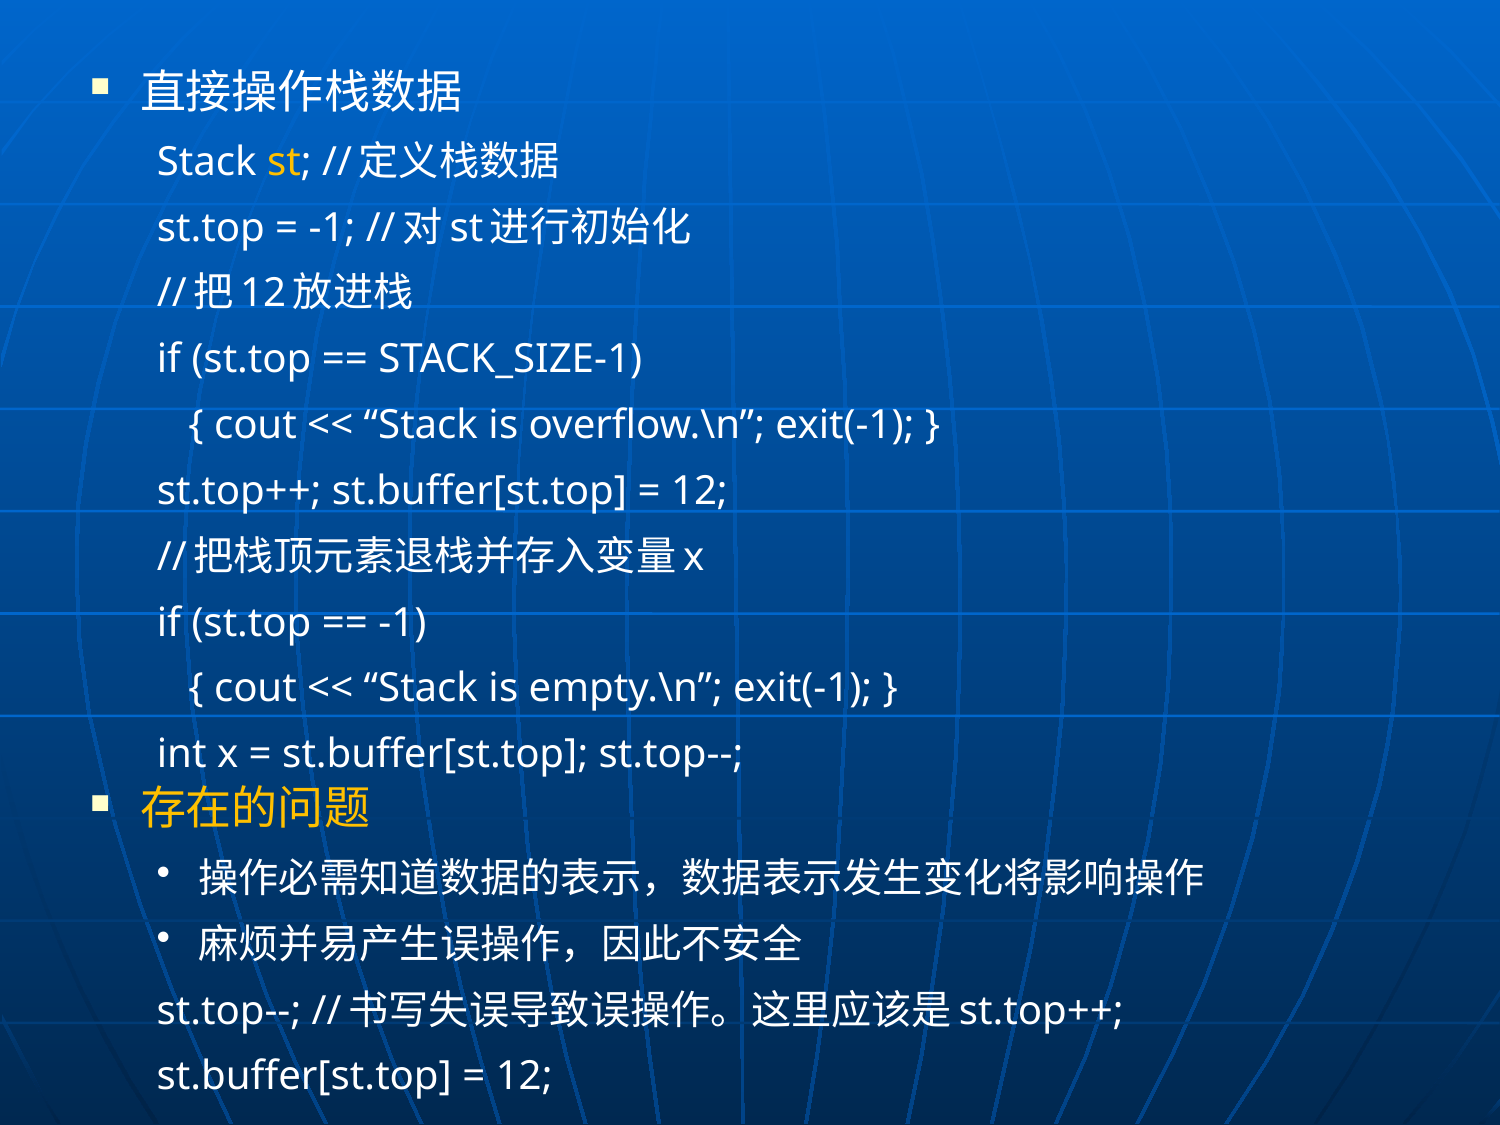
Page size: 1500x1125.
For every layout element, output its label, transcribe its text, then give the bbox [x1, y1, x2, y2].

list 直接操作栈数据 Stack st; //定义栈数据 st.top = -1; //对st进行初始化 //把12放进栈 if (st.top == STACK_SIZE-1) { cout << “Stack is overflow.\n”; exit(-1); } st.top++; st.buffer[st.top] = 12; //把栈顶元素退栈并存入变量x if (st.top == -1) { cout << “Stack is empty.\n”; exit(-1); } int x = st.buffer[st.top]; st.top--; 存在的问题 操作必需知道数据的表示，数据表示发生变化将影响操作 麻烦并易产生误操作，因此不安全 st.top--; //书写失误导致误操作。这里应该是st.top++; st.buffer[st.top] = 12; [74, 54, 1471, 1107]
